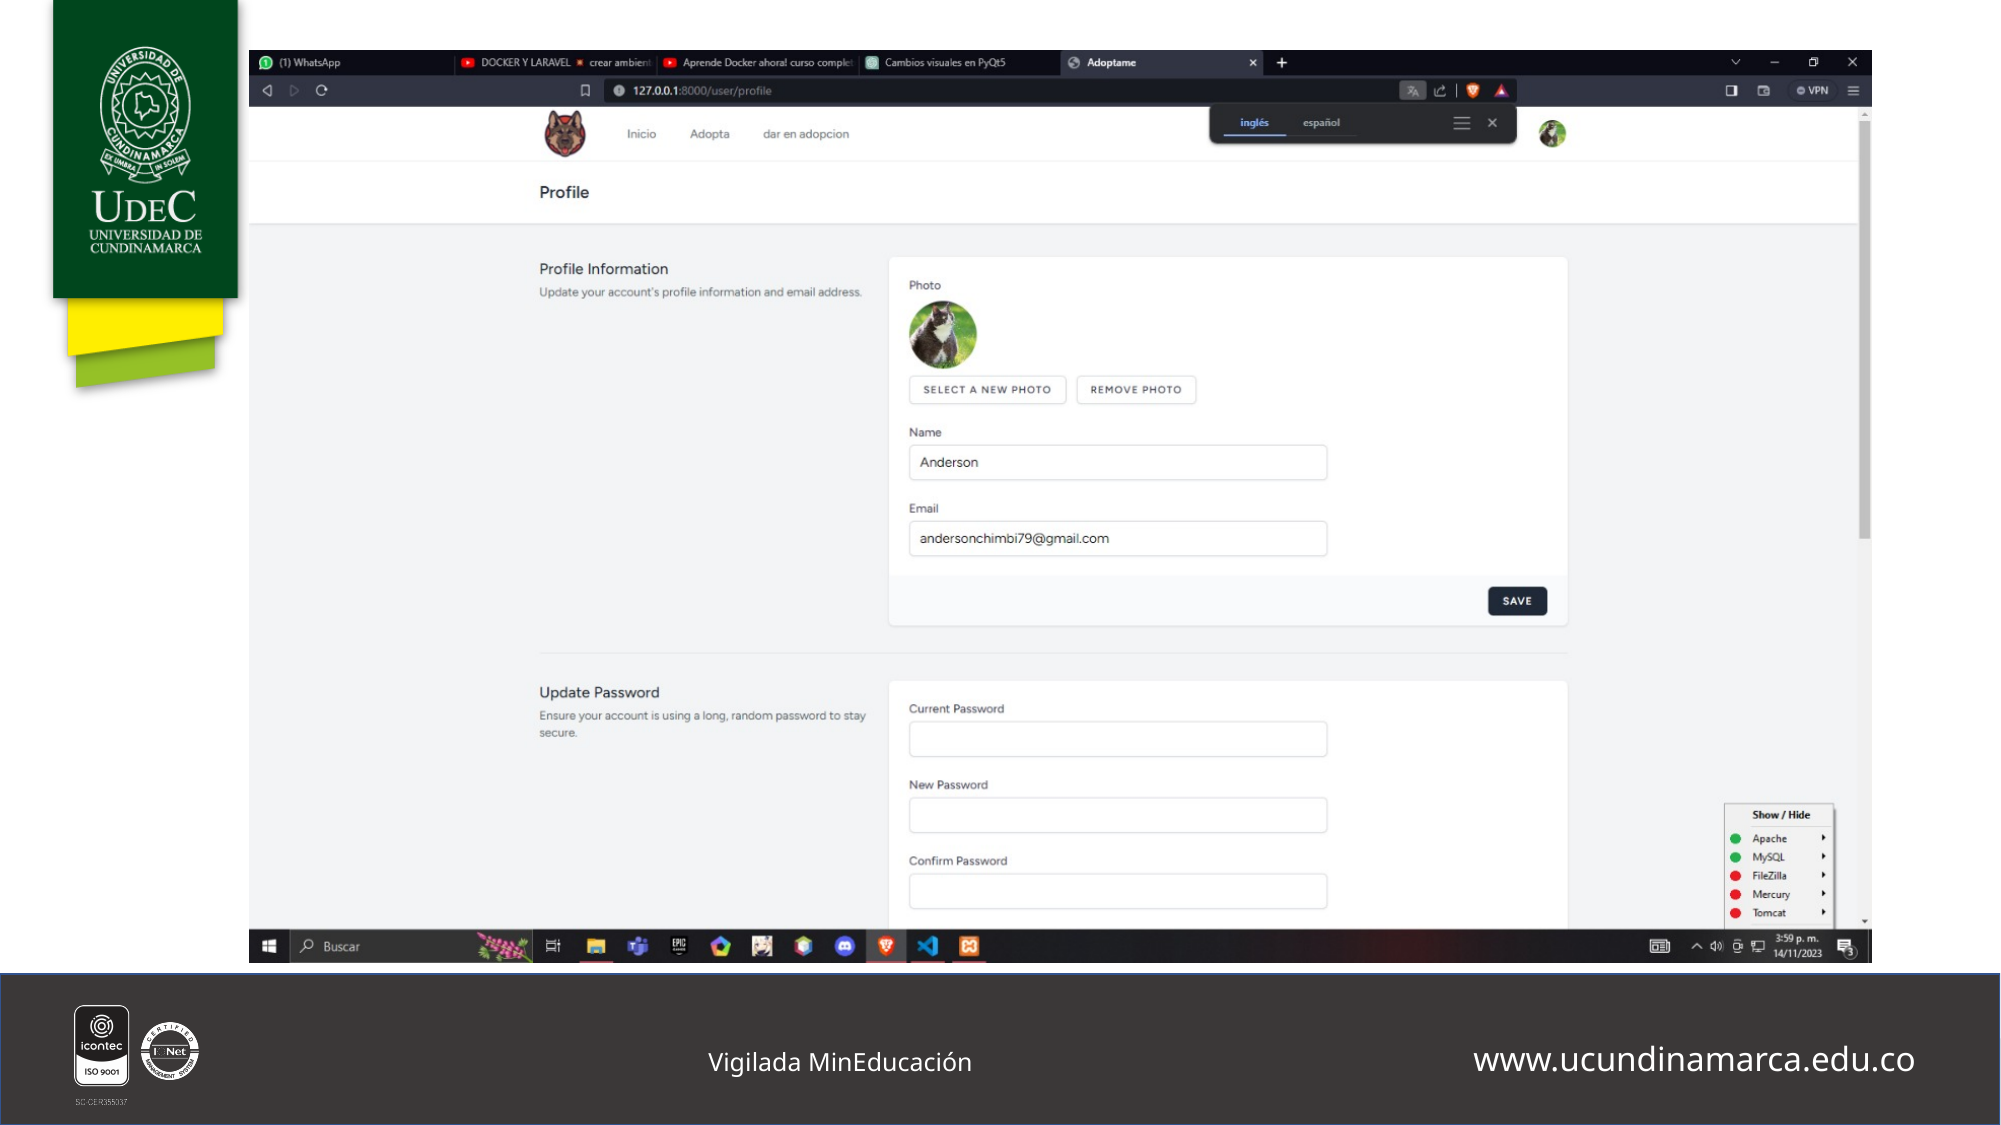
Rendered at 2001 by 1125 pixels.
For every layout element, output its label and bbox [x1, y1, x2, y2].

picture [74, 1005, 199, 1108]
picture [0, 0, 2001, 973]
